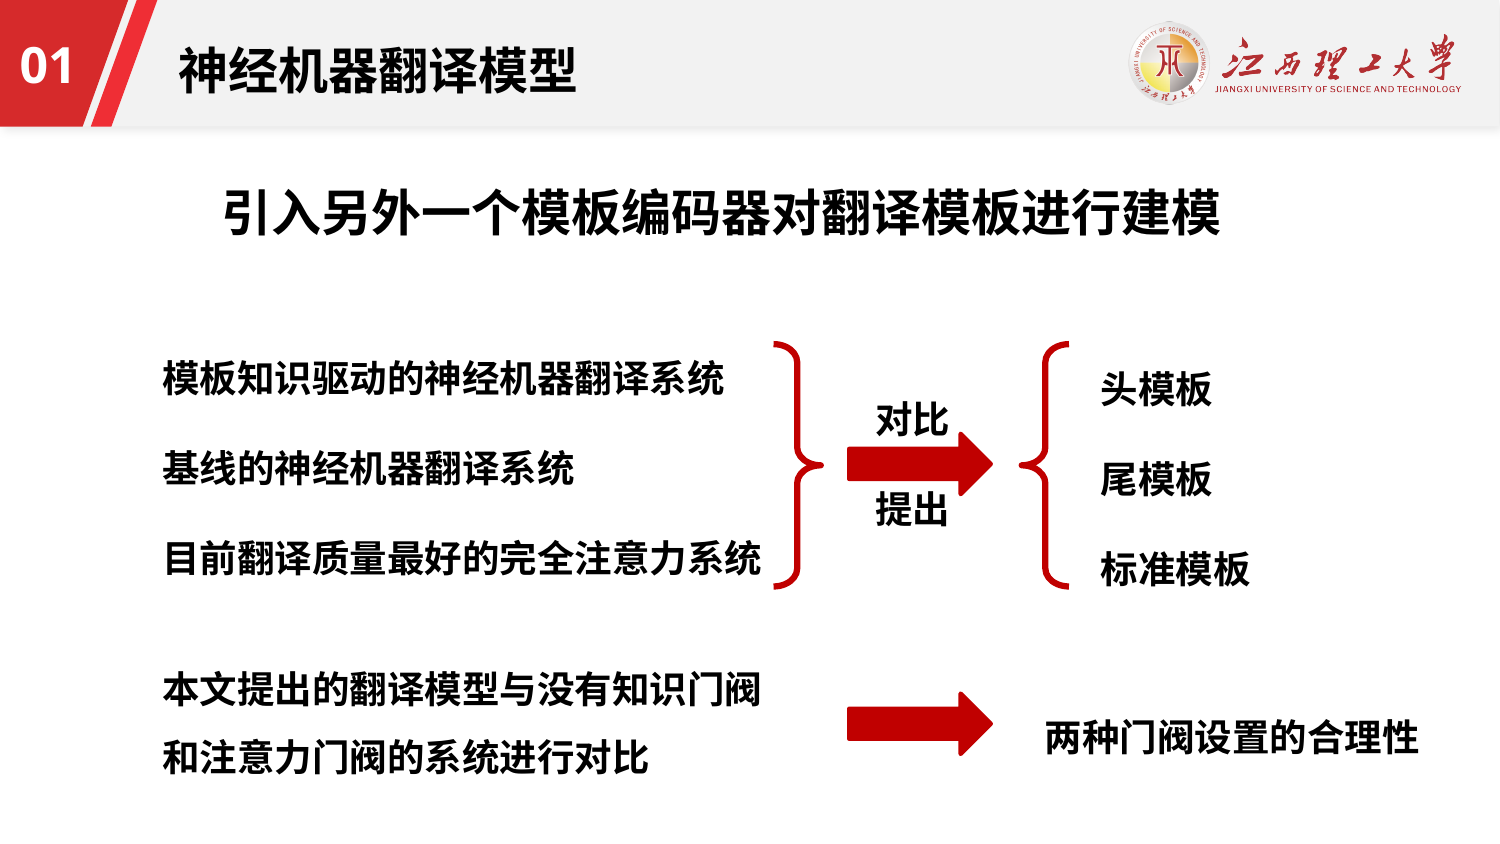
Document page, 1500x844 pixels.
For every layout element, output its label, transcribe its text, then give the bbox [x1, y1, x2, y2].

text_box [847, 691, 993, 757]
picture [1128, 18, 1470, 108]
text_box [847, 446, 860, 482]
text_box 模板知识驱动的神经机器翻译系统 基线的神经机器翻译系统 目前翻译质量最好的完全注意力系统 [783, 467, 821, 587]
text_box [773, 343, 822, 588]
text_box 头模板 尾模板 标准模板 [1085, 313, 1294, 598]
text_box 本文提出的翻译模型与没有知识门阀和注意力门阀的系统进行对比 [147, 636, 786, 786]
text_box 两种门阀设置的合理性 [1030, 661, 1500, 767]
text_box 模板知识驱动的神经机器翻译系统 基线的神经机器翻译系统 目前翻译质量最好的完全注意力系统 [147, 347, 773, 587]
text_box 对比 提出 [860, 388, 980, 538]
text_box [980, 450, 993, 478]
text_box 引入另外一个模板编码器对翻译模板进行建模 [206, 173, 1294, 249]
text_box 模板知识驱动的神经机器翻译系统 基线的神经机器翻译系统 目前翻译质量最好的完全注意力系统 [790, 347, 821, 464]
text_box [1020, 343, 1069, 588]
